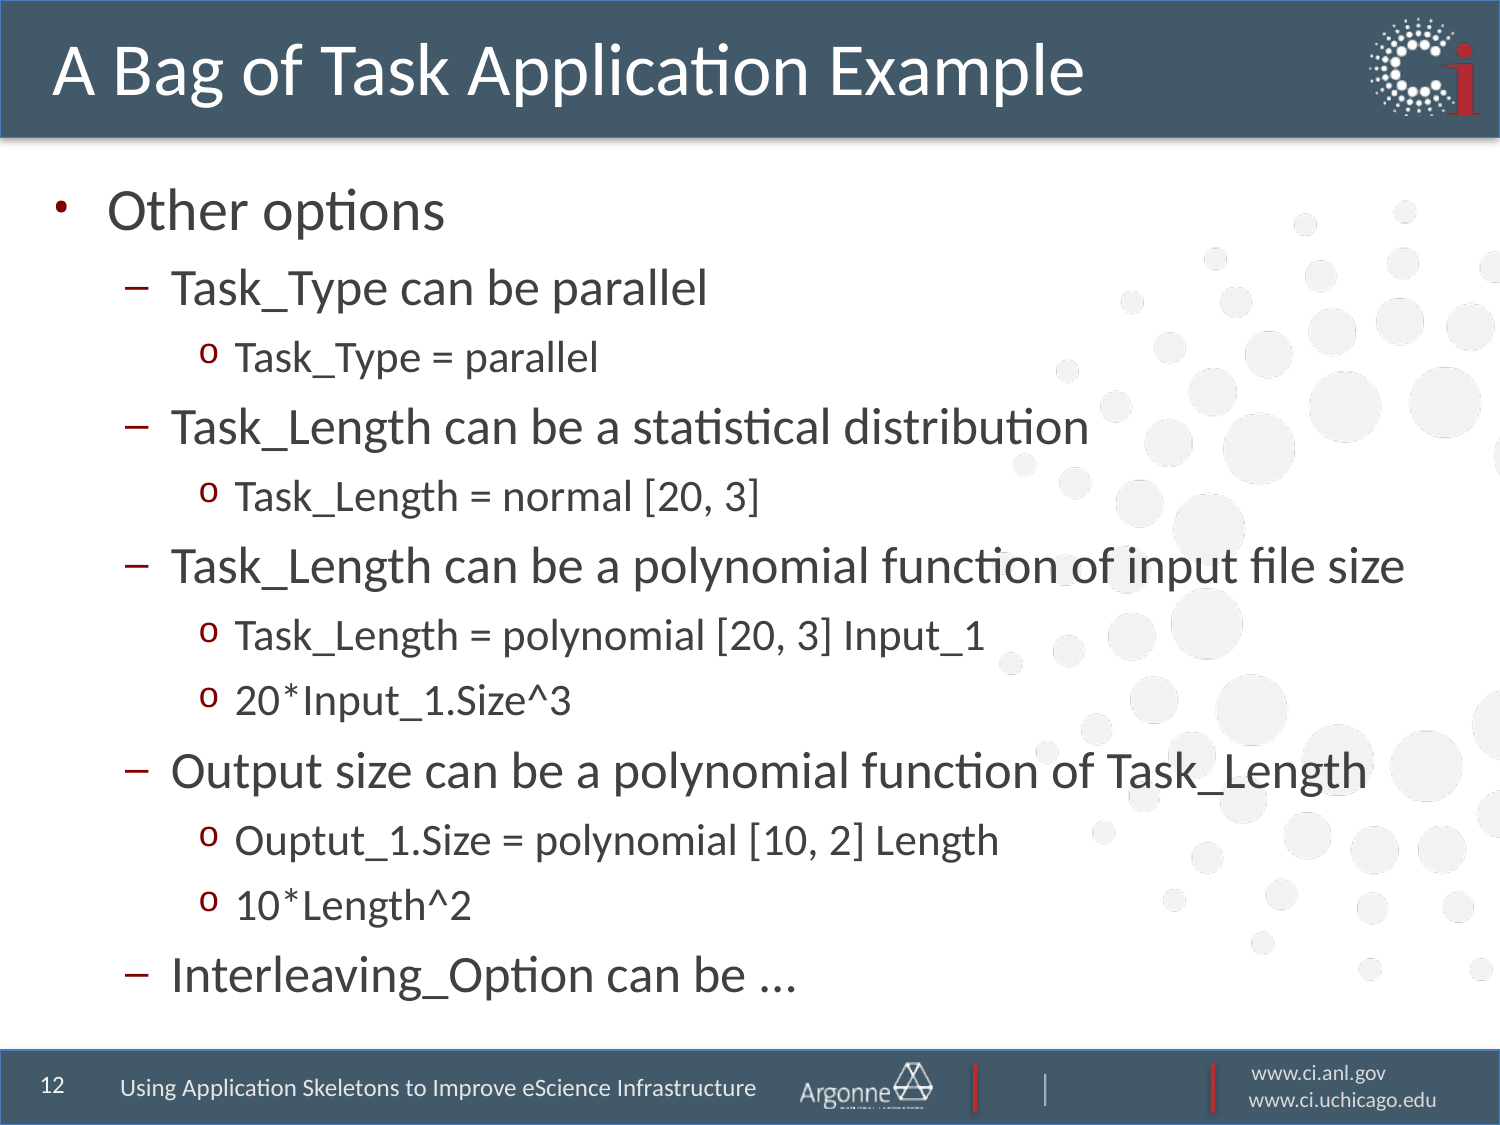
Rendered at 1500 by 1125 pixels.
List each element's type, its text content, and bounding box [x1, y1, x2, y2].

list Other options Task_Type can be parallel Task_Type = parallel Task_Length can be a statistical distribution Task_Length = normal [20, 3] Task_Length can be a polynomial function of input file size Task_Length = polynomial [20, 3] Input_1 20*Input_1.Size^3 Output size can be a polynomial function of Task_Length Ouptut_1.Size = polynomial [10, 2] Length 10*Length^2 Interleaving_Option can be ... [37, 162, 1441, 1025]
title A Bag of Task Application Example [37, 0, 1313, 138]
footer Using Application Skeletons to Improve eScience Infrastructure [105, 1063, 779, 1125]
